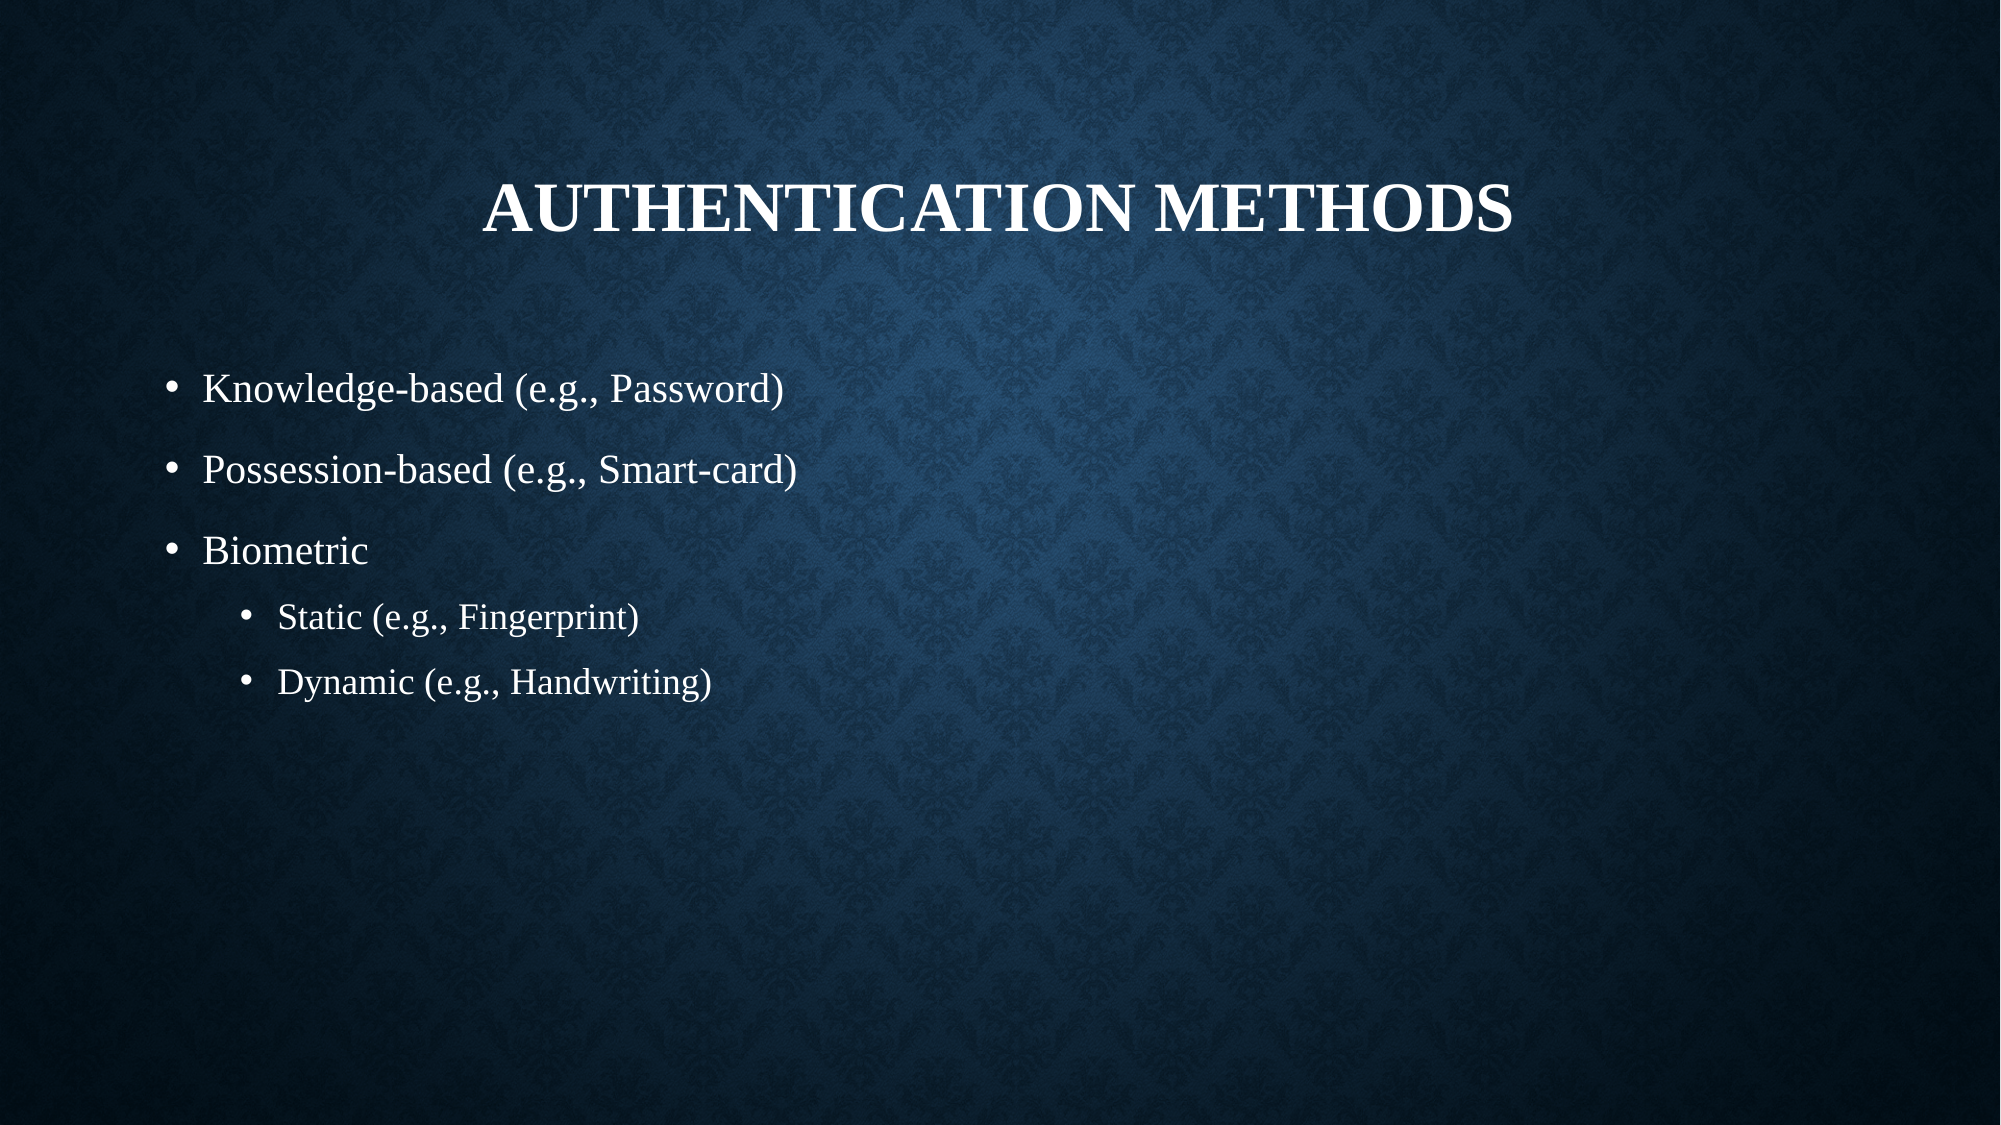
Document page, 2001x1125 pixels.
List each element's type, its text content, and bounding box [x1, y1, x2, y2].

list Knowledge-based (e.g., Password) Possession-based (e.g., Smart-card) Biometric Static (e.g., Fingerprint) Dynamic (e.g., Handwriting) [149, 343, 1849, 950]
title Authentication methods [149, 99, 1849, 318]
